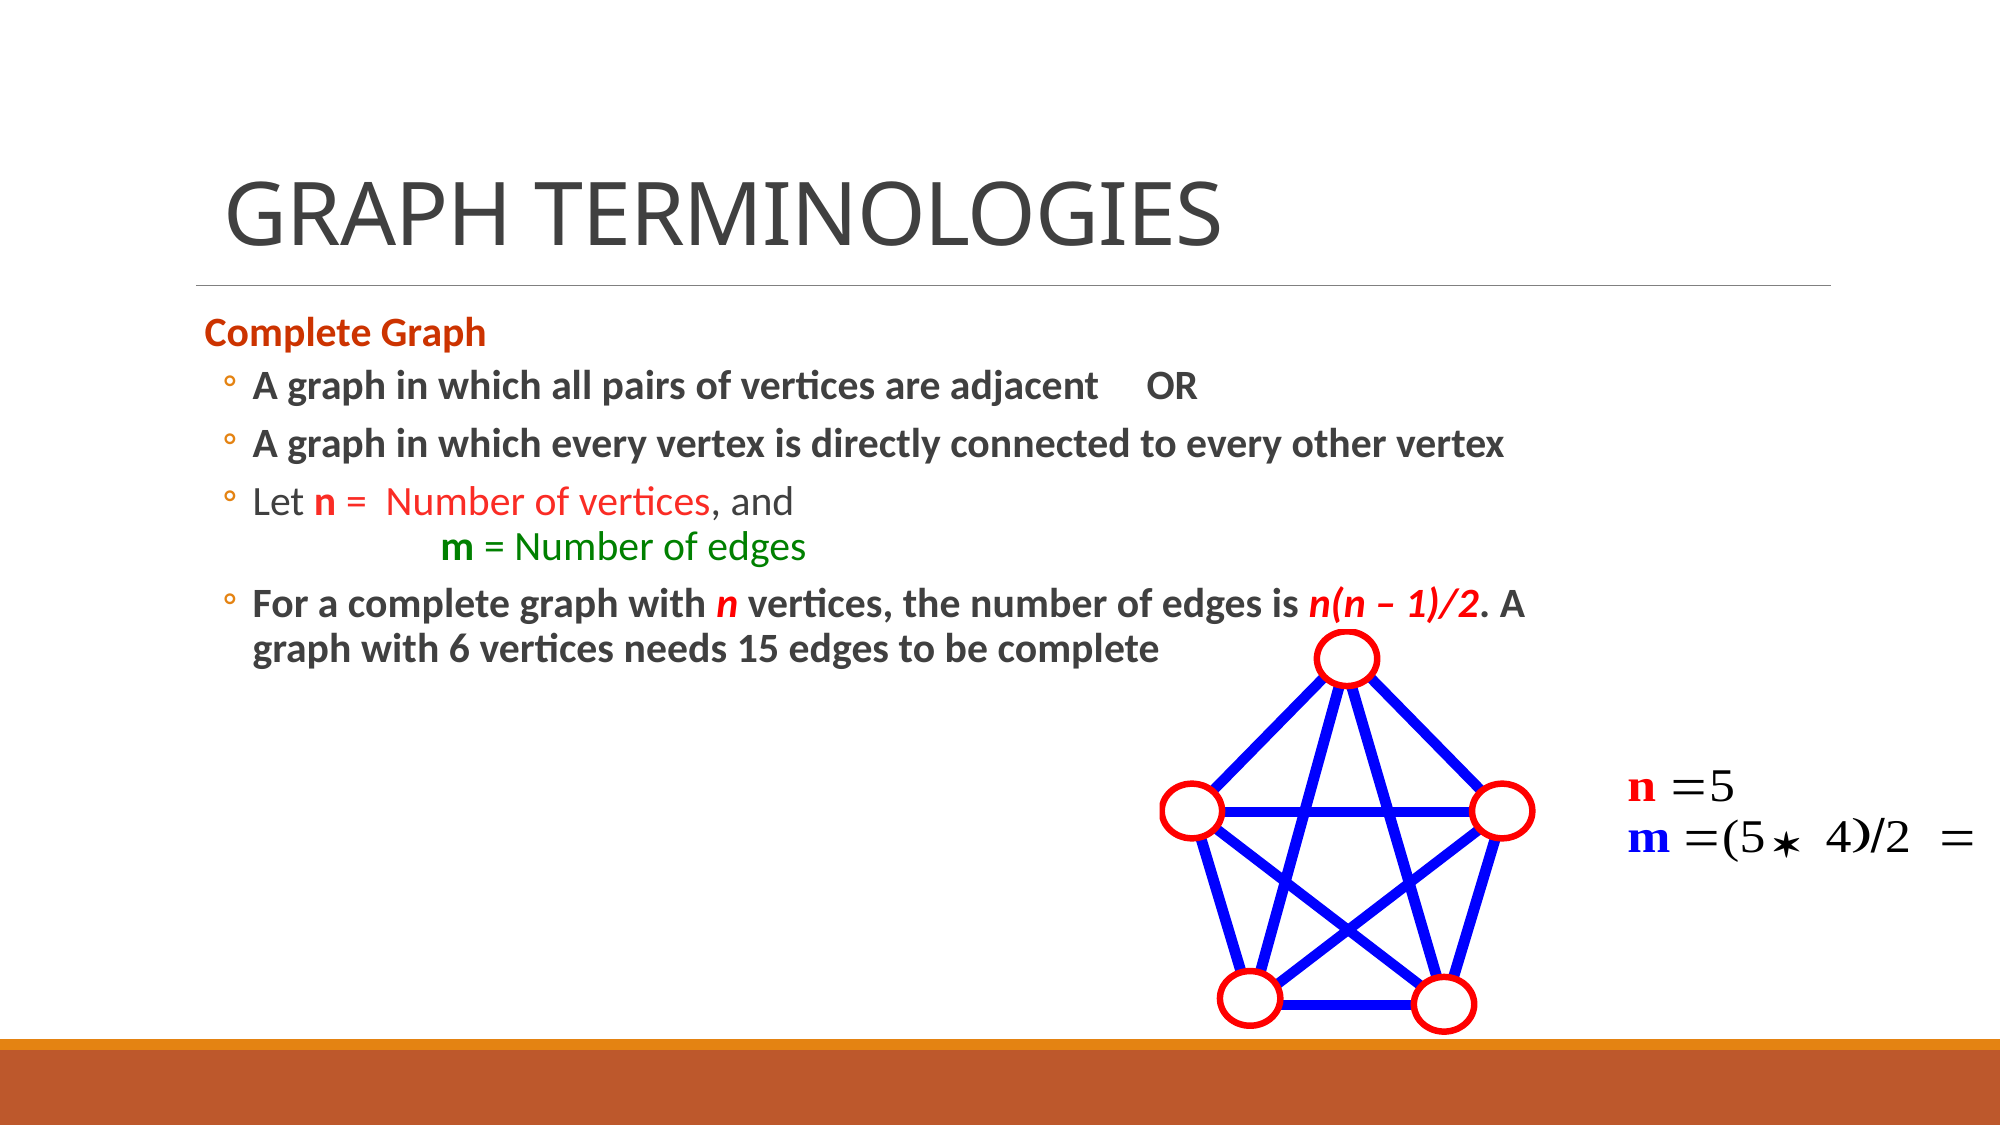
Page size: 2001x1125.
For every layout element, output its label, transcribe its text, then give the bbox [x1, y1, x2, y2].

list Complete Graph A graph in which all pairs of vertices are adjacent OR A graph in which every vertex is directly connected to every other vertex Let n = Number of vertices, and m = Number of edges For a complete graph with n vertices, the number of edges is n(n – 1)/2. A graph with 6 vertices needs 15 edges to be complete [189, 303, 1540, 1125]
title GRAPH TERMINOLOGIES [208, 166, 1559, 272]
picture [1159, 628, 2000, 1038]
